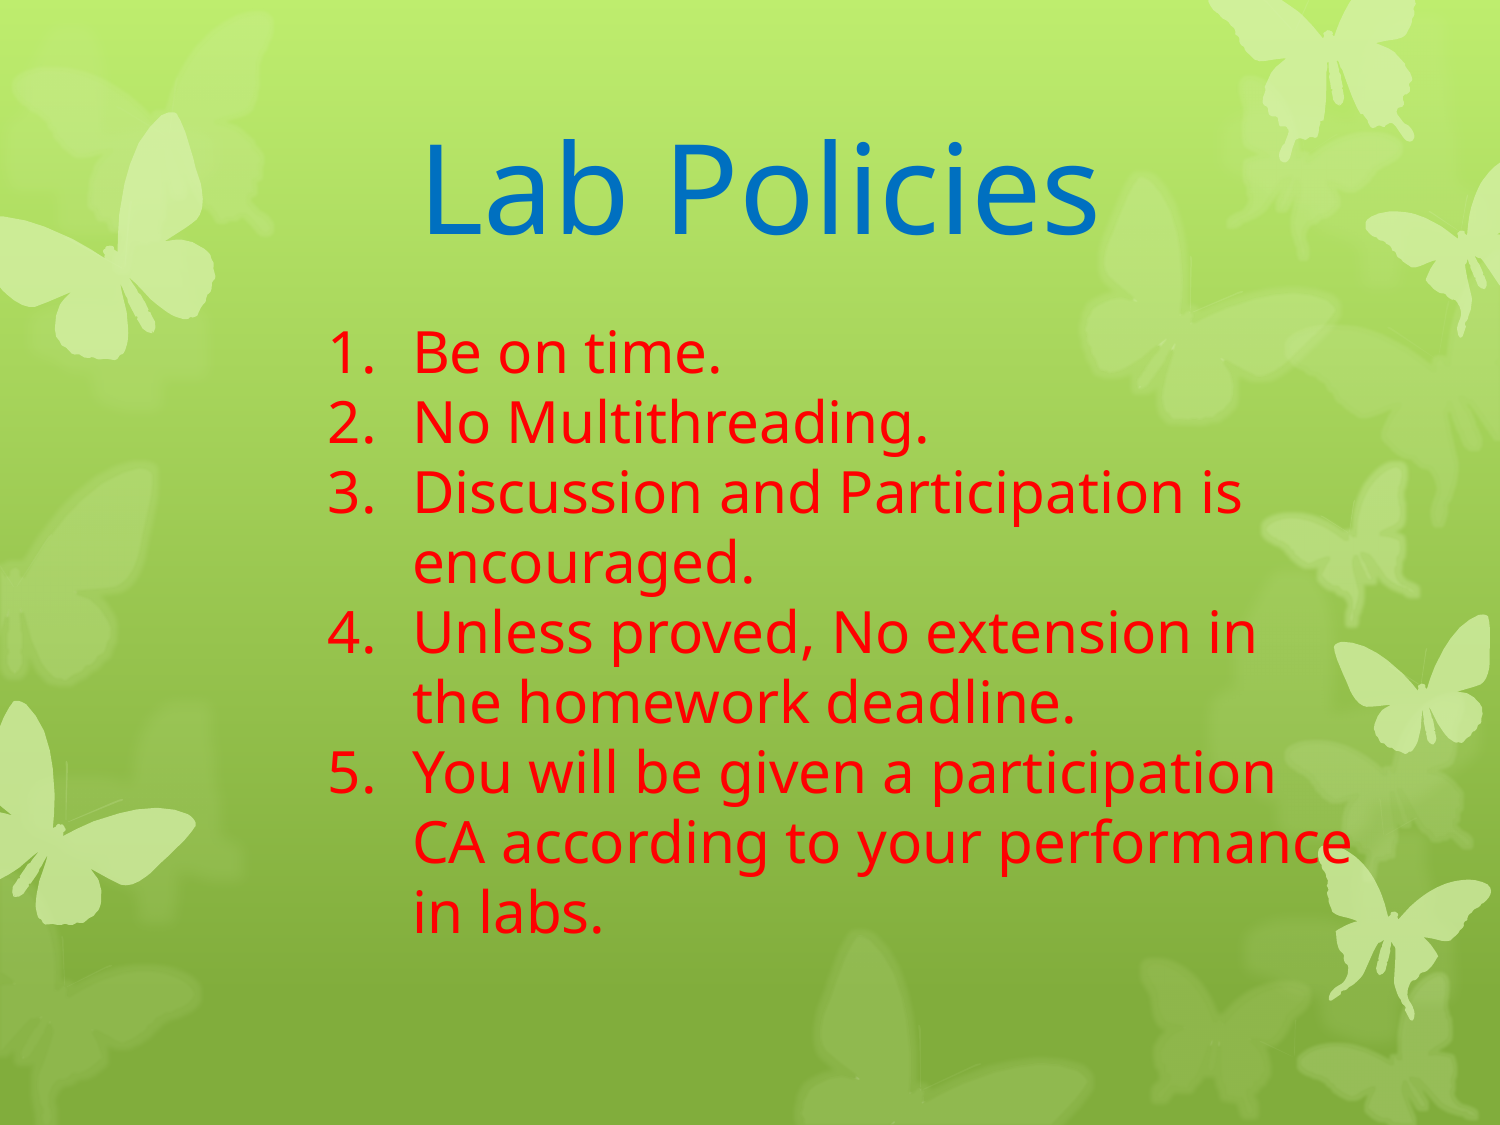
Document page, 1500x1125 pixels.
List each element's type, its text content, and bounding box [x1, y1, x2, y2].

text_box Lab Policies [187, 101, 1334, 267]
text_box Be on time. No Multithreading. Discussion and Participation is encouraged. Unless proved, No extension in the homework deadline. You will be given a participation CA according to your performance in labs. [312, 308, 1376, 1023]
